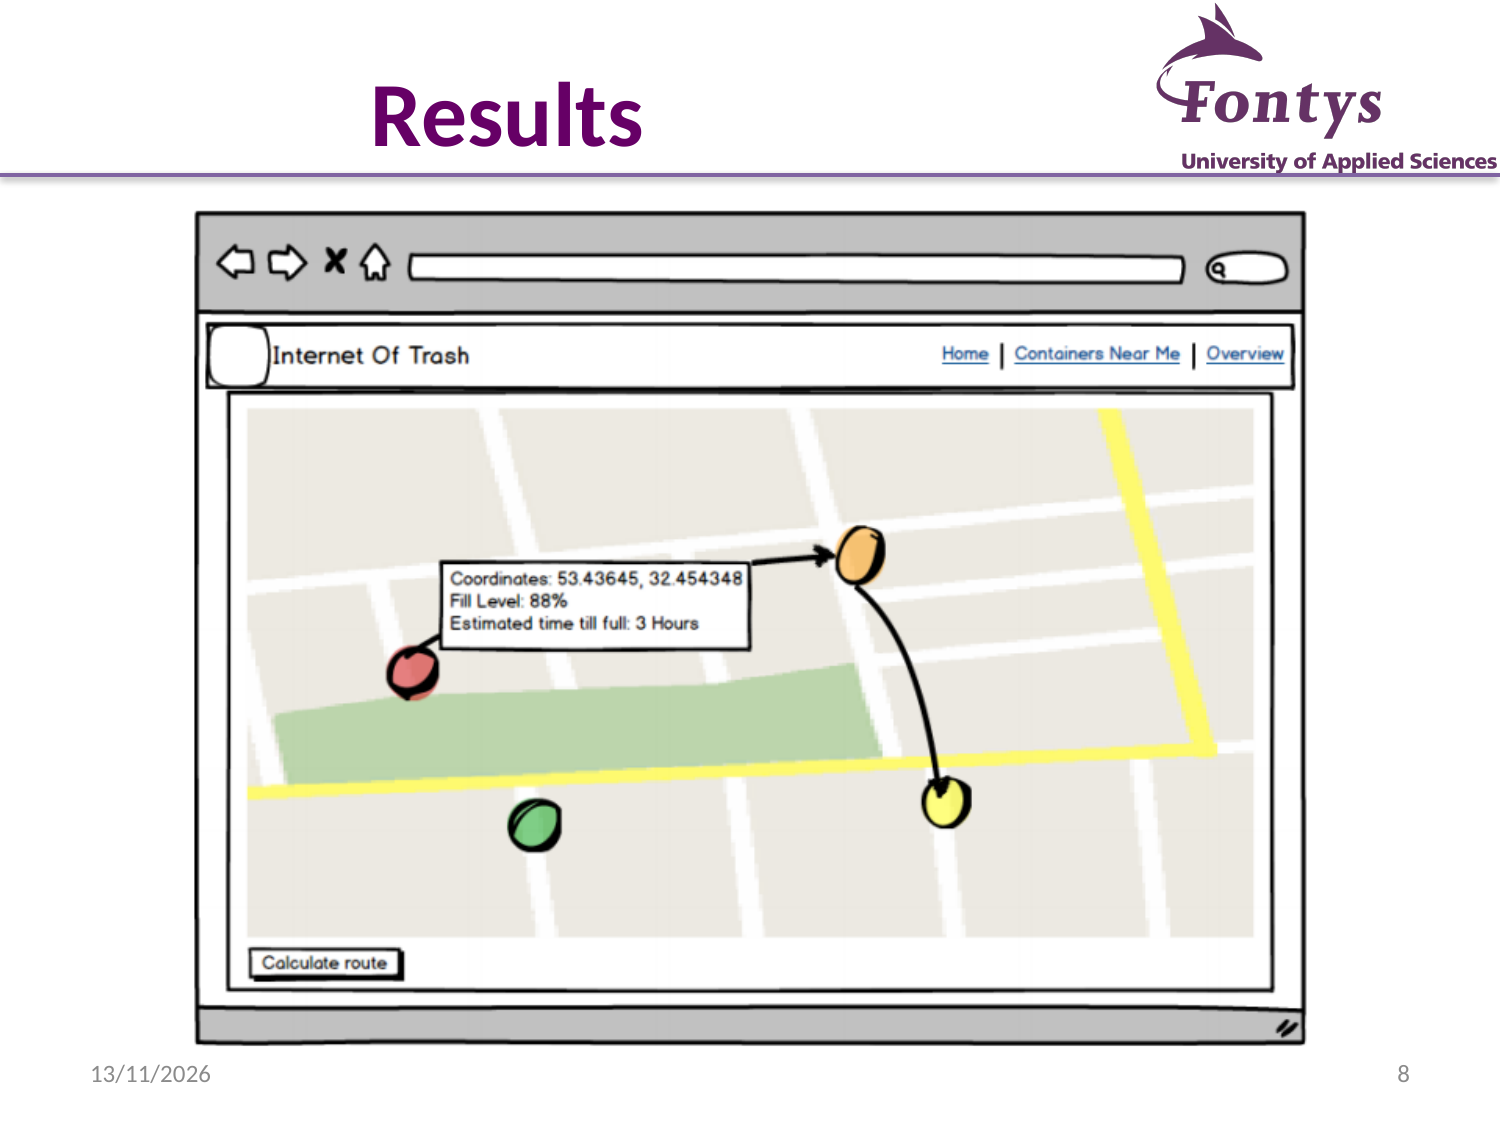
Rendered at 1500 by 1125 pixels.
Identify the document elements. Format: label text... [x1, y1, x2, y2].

picture [190, 204, 1327, 1057]
picture [1152, 0, 1500, 175]
title Results [75, 45, 940, 174]
slide_number 8 [1074, 1042, 1425, 1103]
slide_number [75, 1042, 425, 1103]
